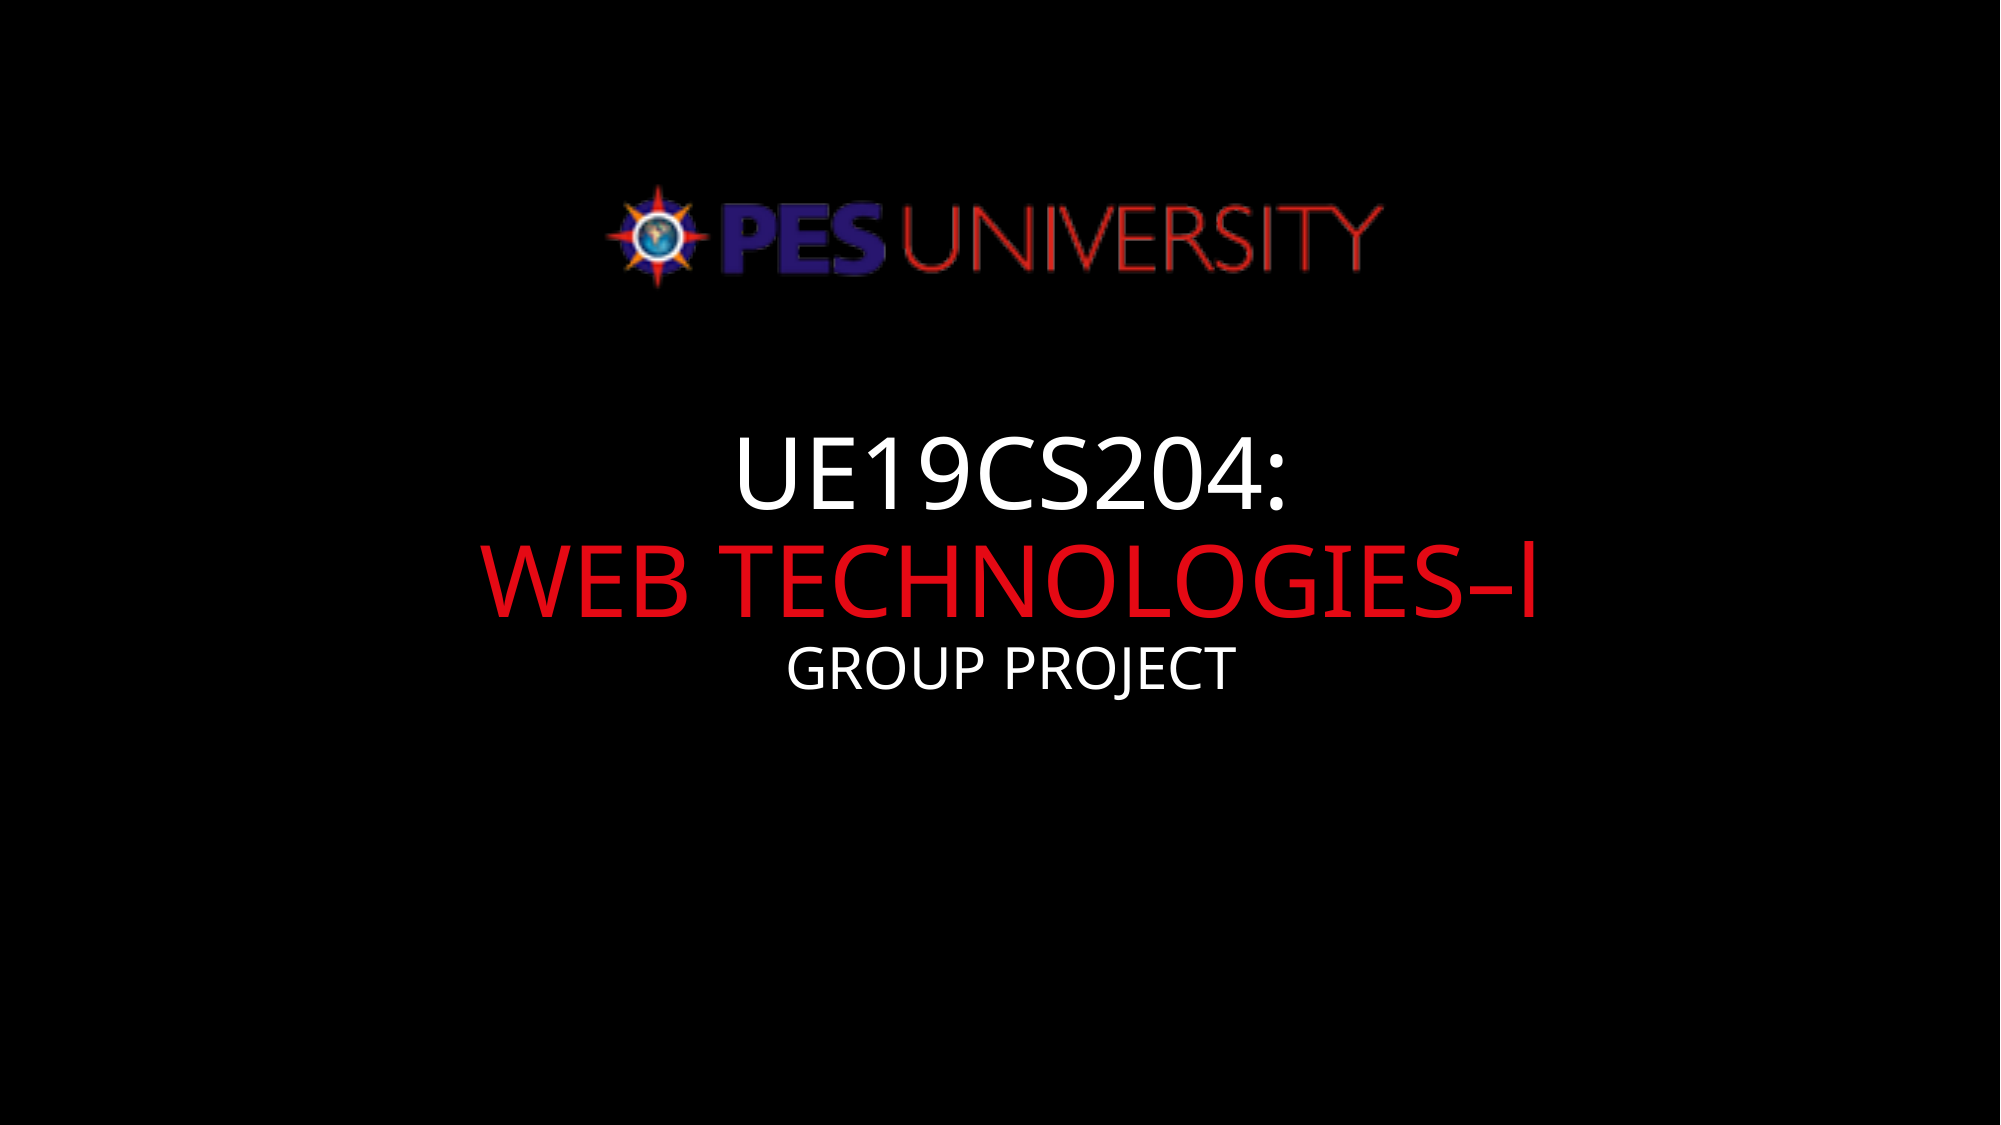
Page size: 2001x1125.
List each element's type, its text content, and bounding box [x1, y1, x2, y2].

picture [603, 184, 1396, 295]
title UE19CS204: WEB TECHNOLOGIES–l GROUP PROJECT [148, 453, 1874, 672]
